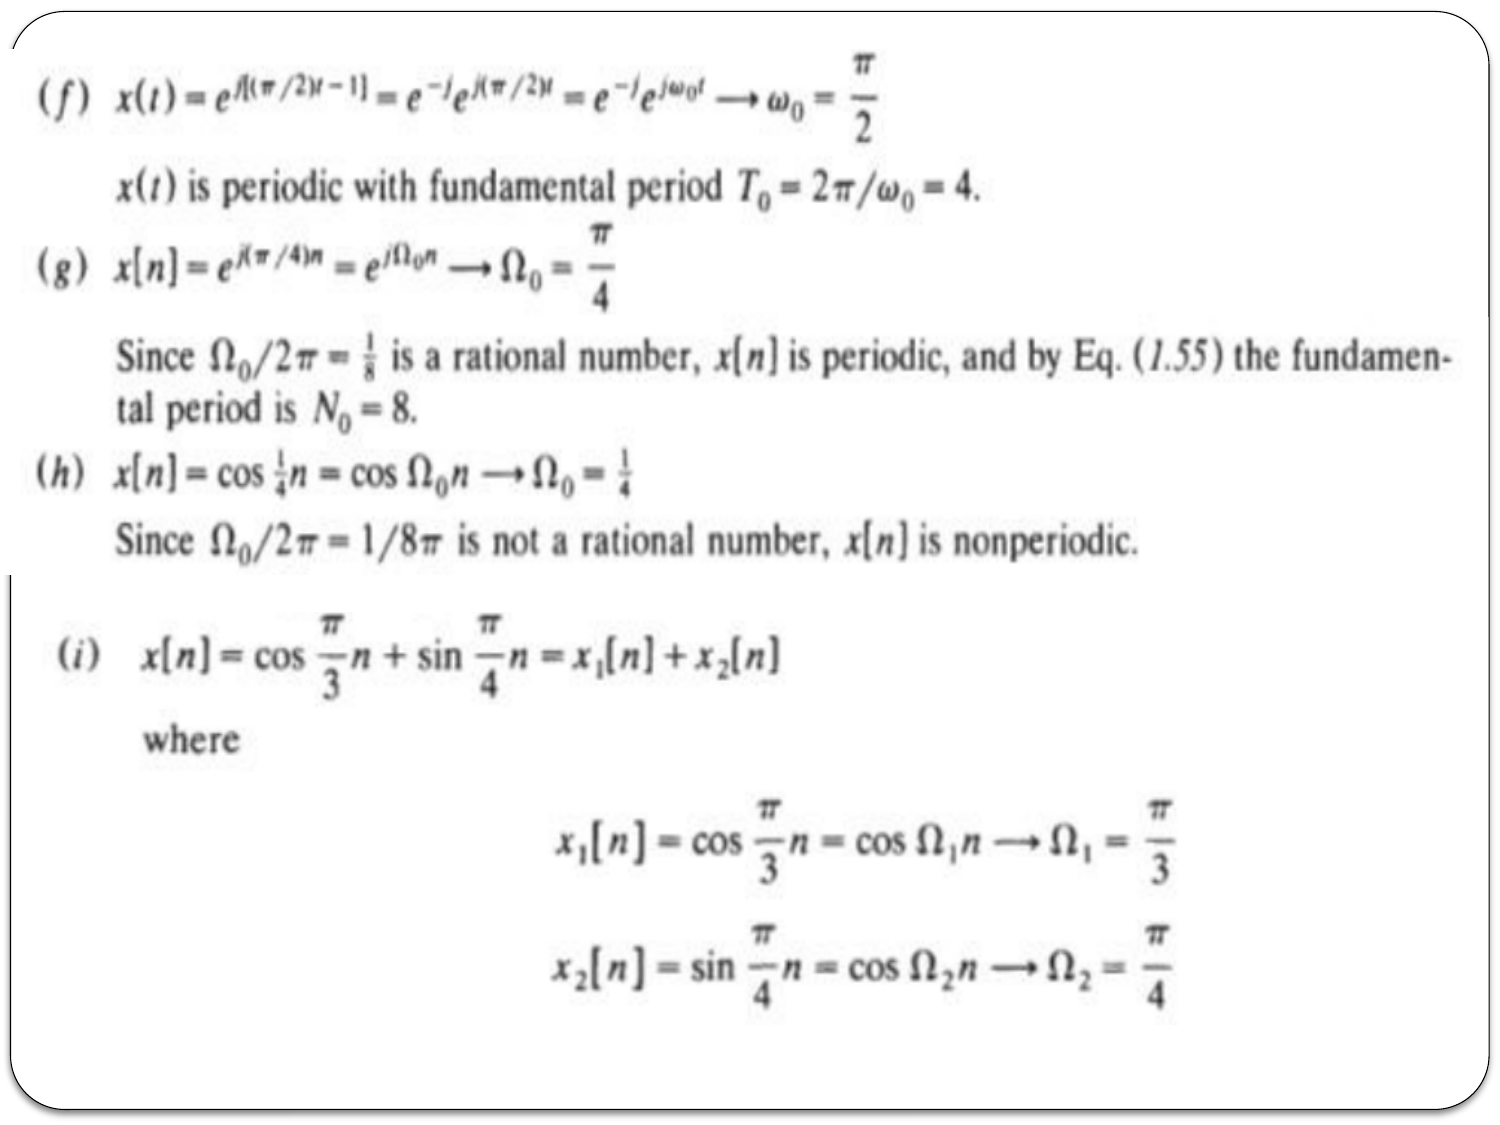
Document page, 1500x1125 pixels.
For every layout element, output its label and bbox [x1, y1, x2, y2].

picture [0, 49, 1463, 576]
picture [37, 612, 1238, 1026]
